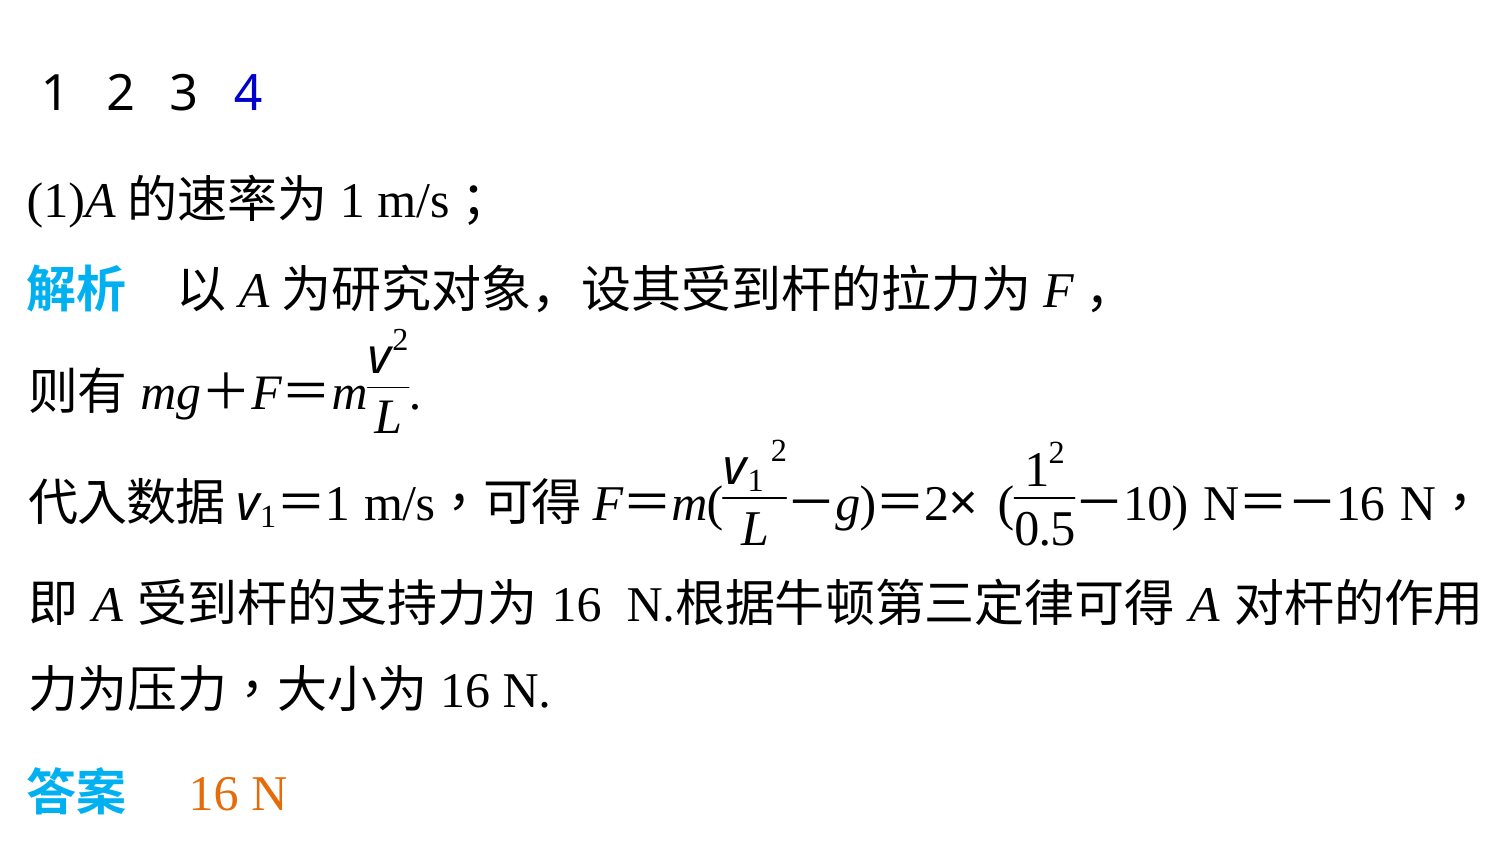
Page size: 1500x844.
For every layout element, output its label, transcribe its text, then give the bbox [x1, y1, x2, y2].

text_box 2 [89, 54, 146, 127]
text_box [27, 327, 569, 437]
text_box 1 [23, 54, 81, 127]
text_box 3 [152, 54, 210, 127]
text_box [27, 438, 1485, 741]
text_box (1)A的速率为1 m/s； 解析 以A为研究对象，设其受到杆的拉力为F， [11, 130, 1480, 326]
text_box 答案 16 N [11, 722, 1480, 828]
text_box 4 [216, 54, 274, 127]
